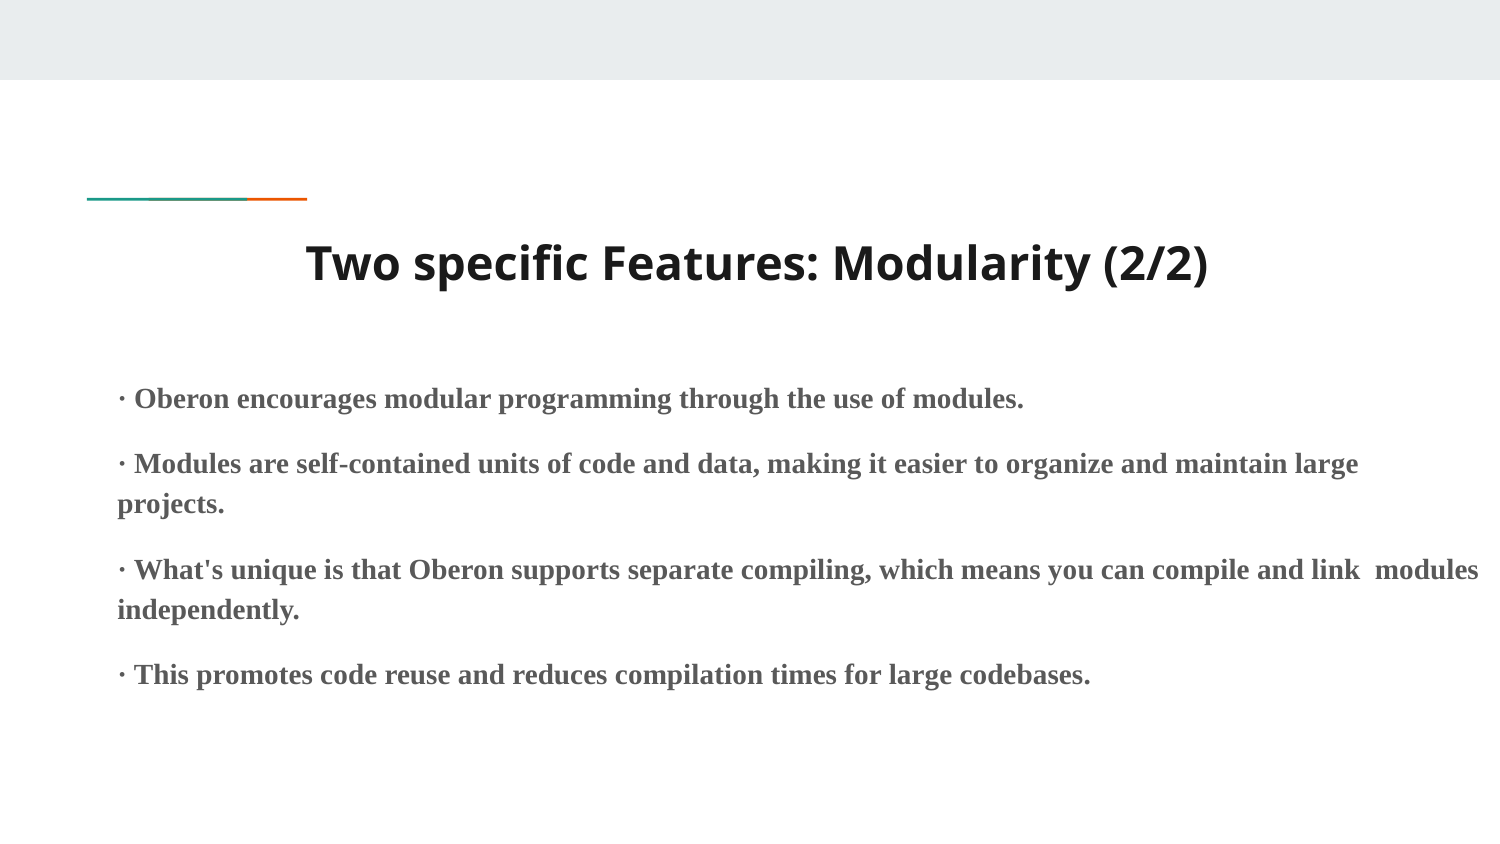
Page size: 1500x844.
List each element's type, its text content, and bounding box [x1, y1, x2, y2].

title Two specific Features: Modularity (2/2) [126, 218, 1388, 307]
list · Oberon encourages modular programming through the use of modules. · Modules are self-contained units of code and data, making it easier to organize and maintain large projects. · What's unique is that Oberon supports separate compiling, which means you can compile and link modules independently. · This promotes code reuse and reduces compilation times for large codebases. [102, 358, 1500, 844]
